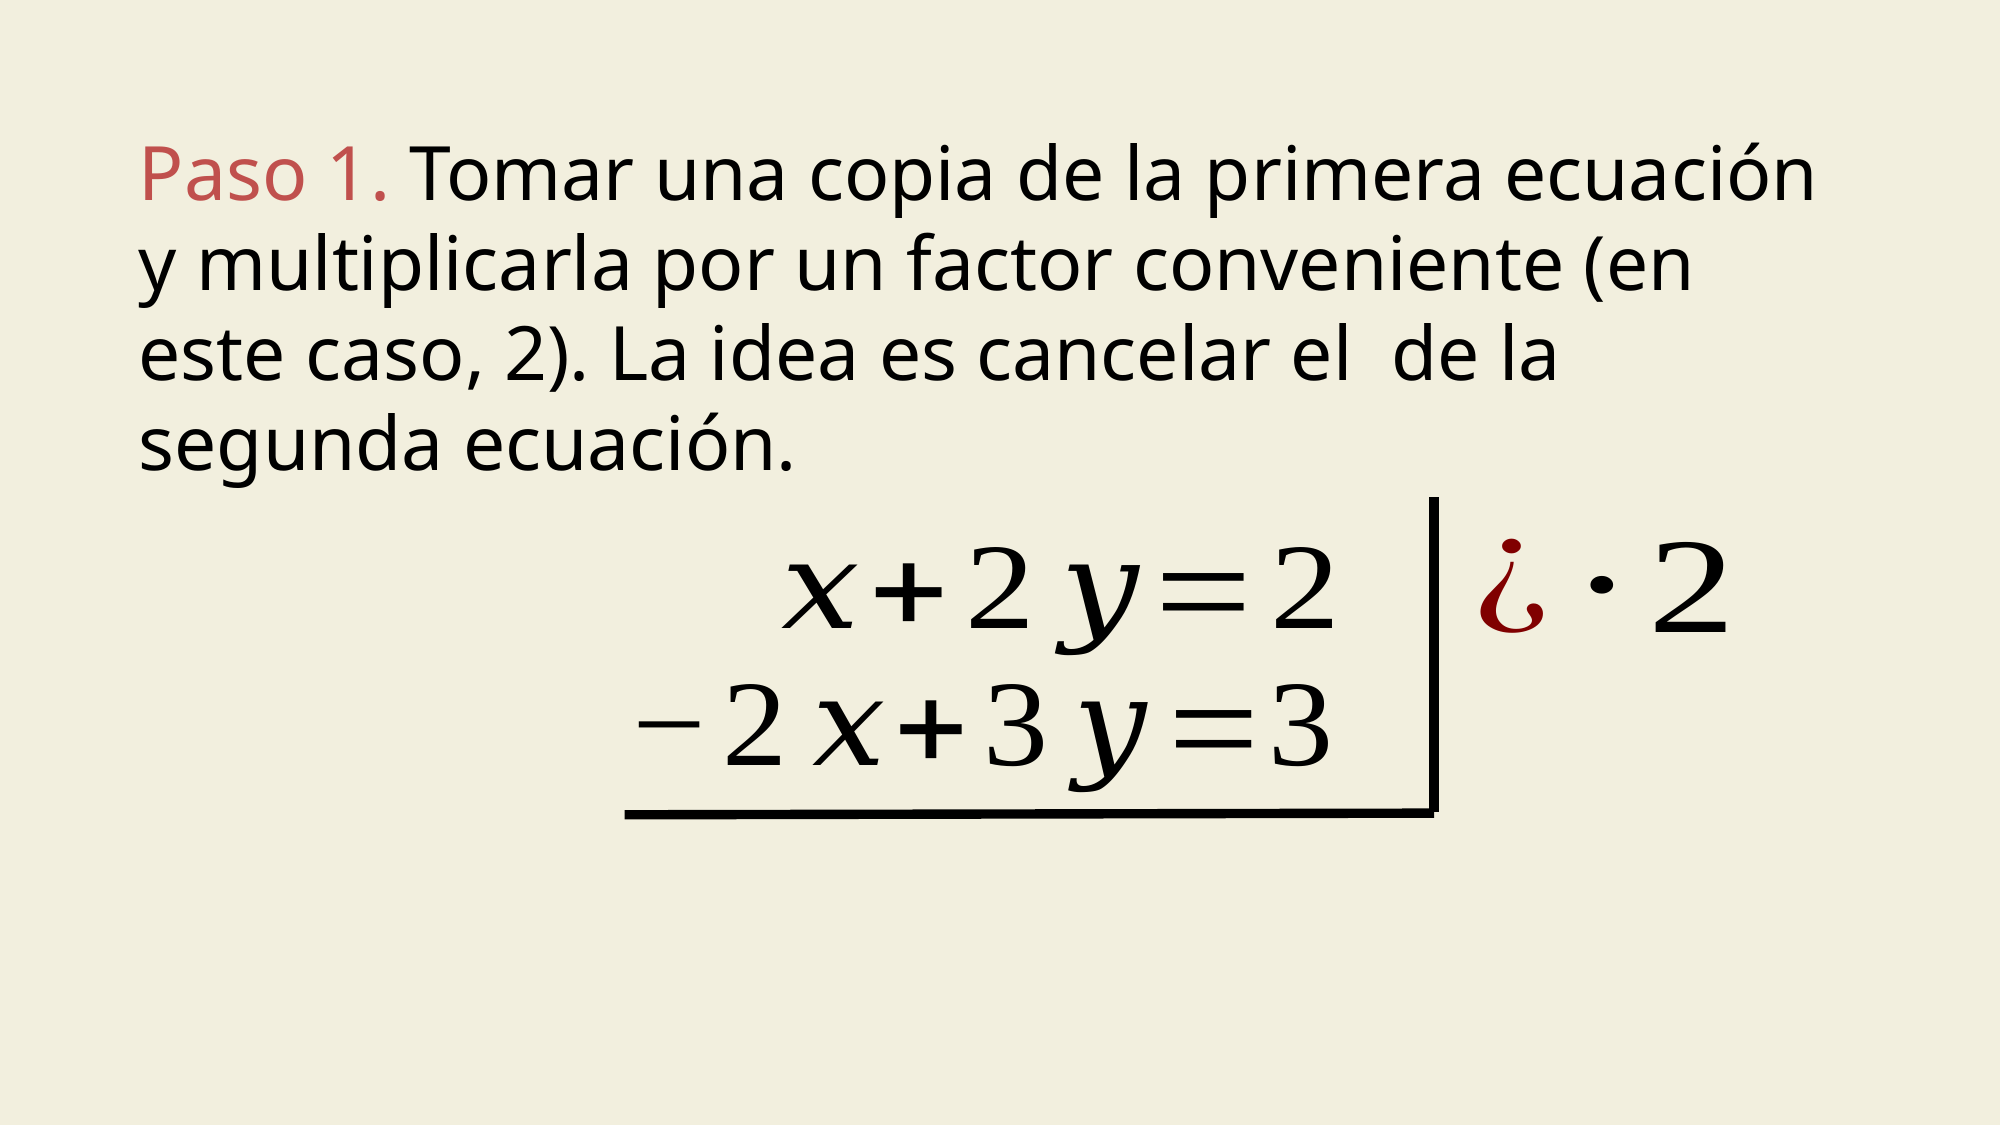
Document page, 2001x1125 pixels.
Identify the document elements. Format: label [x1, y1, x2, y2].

text_box [624, 497, 1435, 815]
